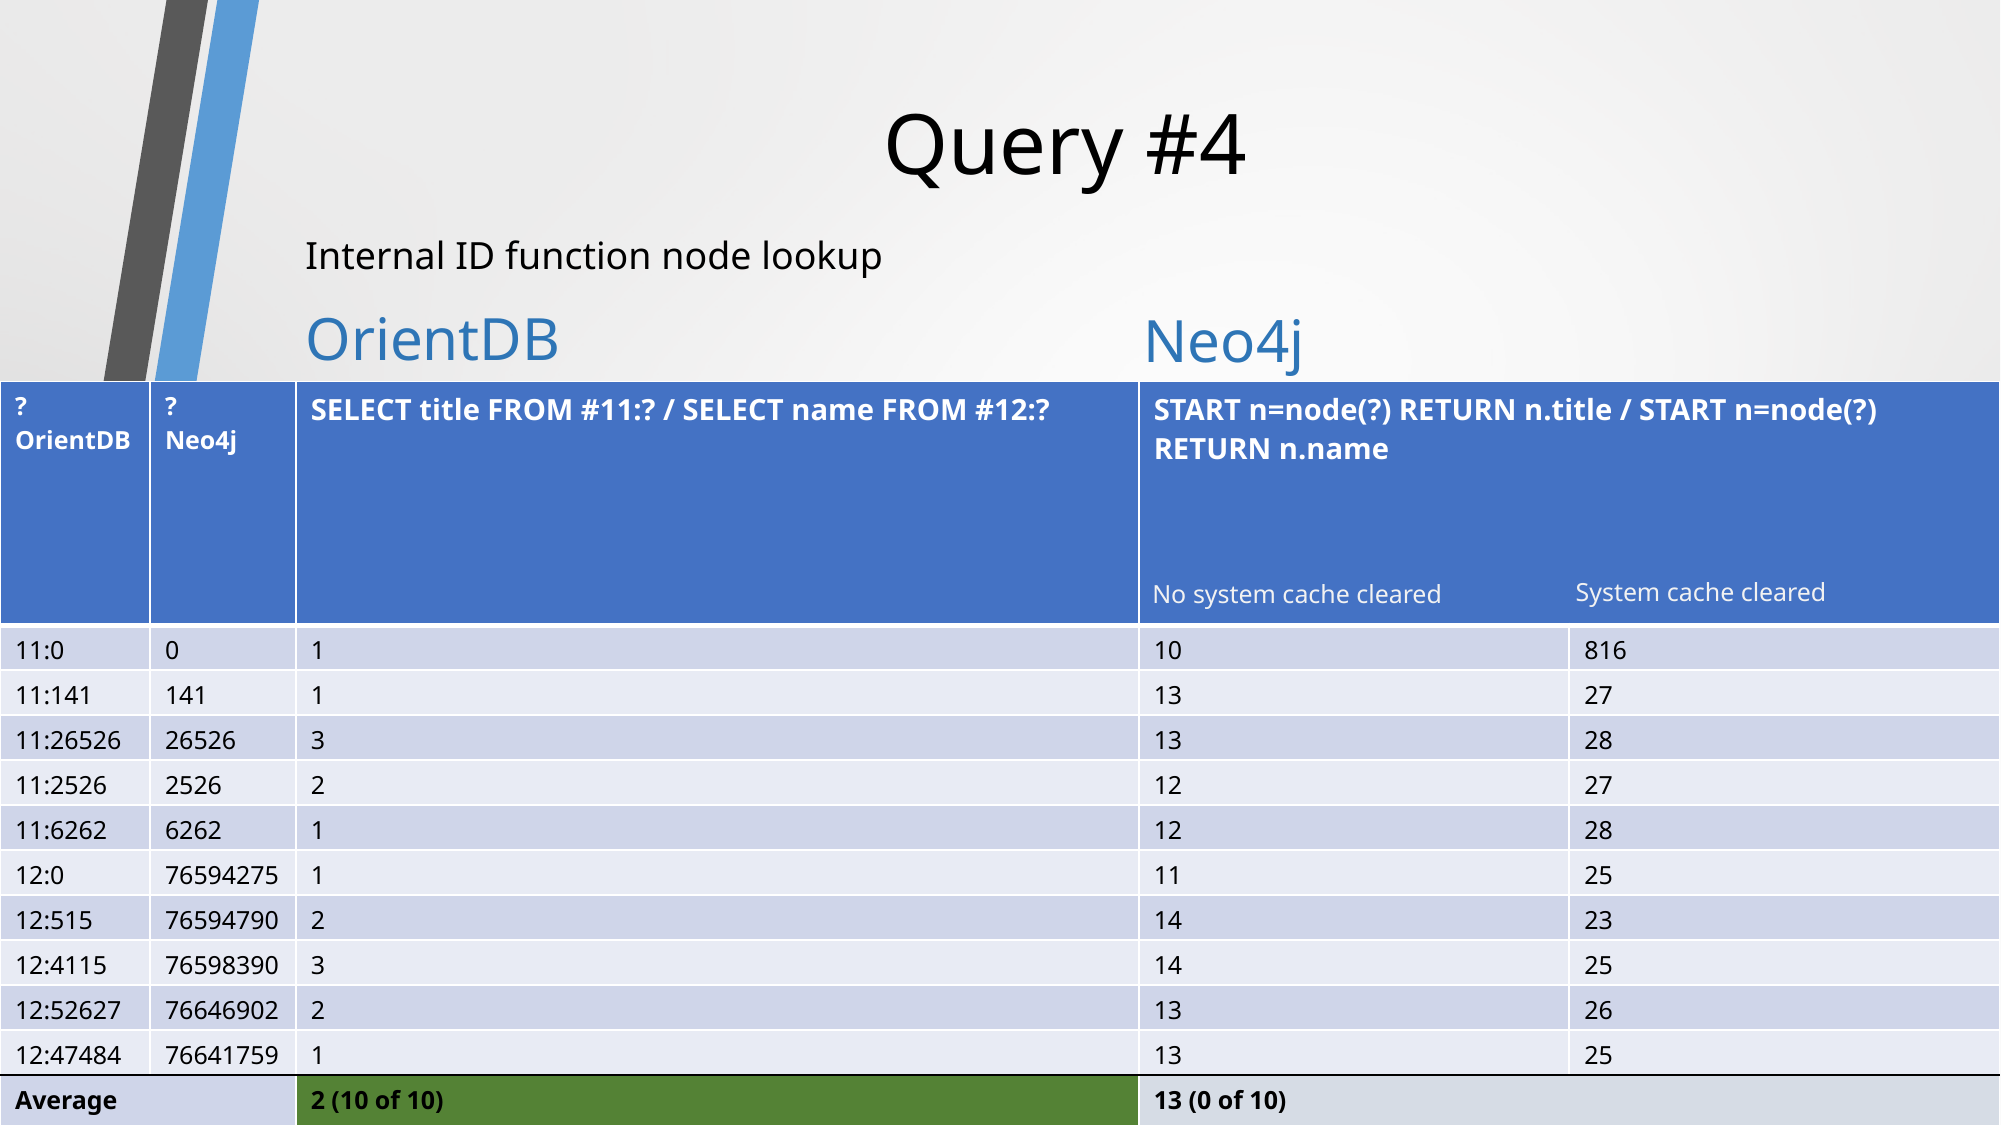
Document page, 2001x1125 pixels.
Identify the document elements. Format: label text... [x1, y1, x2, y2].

table_cell 3 [297, 716, 1138, 759]
table_header START n=node(?) RETURN n.title / START n=node(?) RETURN n.name [1140, 382, 1999, 623]
table_cell 76594275 [151, 851, 295, 894]
table_cell 11:2526 [1, 761, 149, 804]
table_cell 13 [1140, 986, 1568, 1029]
table_cell 11:6262 [1, 806, 149, 849]
table_cell 12 [1140, 761, 1568, 804]
text_box System cache cleared [1560, 569, 1968, 614]
table_cell 13 [1140, 1031, 1568, 1074]
table_cell 11:26526 [1, 716, 149, 759]
table_cell 13 [1140, 671, 1568, 714]
table_cell 0 [151, 628, 295, 669]
table_cell 13 [1140, 716, 1568, 759]
text_box Internal ID function node lookup [290, 224, 1785, 285]
table_cell 1 [297, 851, 1138, 894]
table_cell 12:47484 [1, 1031, 149, 1074]
table_cell 1 [297, 671, 1138, 714]
table_cell 141 [151, 671, 295, 714]
table_cell 28 [1570, 716, 1999, 759]
table_header ? OrientDB [1, 382, 149, 623]
table_cell 76646902 [151, 986, 295, 1029]
table_cell 10 [1140, 628, 1568, 669]
table_cell 28 [1570, 806, 1999, 849]
table_cell 25 [1570, 851, 1999, 894]
table_cell 11:141 [1, 671, 149, 714]
table_cell 23 [1570, 896, 1999, 939]
table_cell 27 [1570, 761, 1999, 804]
table_cell 816 [1570, 628, 1999, 669]
table_header ? Neo4j [151, 382, 295, 623]
table_cell 1 [297, 628, 1138, 669]
table_cell 76598390 [151, 941, 295, 984]
list OrientDB [290, 285, 1047, 381]
table_cell 2 [297, 896, 1138, 939]
table_cell 2 [297, 986, 1138, 1029]
table_cell 12:4115 [1, 941, 149, 984]
table_cell 14 [1140, 941, 1568, 984]
table_cell 11 [1140, 851, 1568, 894]
table_cell 12 [1140, 806, 1568, 849]
table_cell 11:0 [1, 628, 149, 669]
table_cell 76641759 [151, 1031, 295, 1074]
table_cell 12:0 [1, 851, 149, 894]
table_cell 12:52627 [1, 986, 149, 1029]
list Neo4j [1128, 286, 1887, 381]
table_cell 26526 [151, 716, 295, 759]
table_cell 14 [1140, 896, 1568, 939]
table_cell 27 [1570, 671, 1999, 714]
table_cell 2 (10 of 10) [297, 1076, 1138, 1125]
table_cell 25 [1570, 1031, 1999, 1074]
table_cell 1 [297, 806, 1138, 849]
table_cell 26 [1570, 986, 1999, 1029]
table_cell 13 (0 of 10) [1140, 1076, 1999, 1125]
table_cell 2 [297, 761, 1138, 804]
table_cell 6262 [151, 806, 295, 849]
table_cell 76594790 [151, 896, 295, 939]
title Query #4 [243, 0, 1887, 286]
table_cell 3 [297, 941, 1138, 984]
table_cell 25 [1570, 941, 1999, 984]
table_cell 1 [297, 1031, 1138, 1074]
table_cell Average [1, 1076, 295, 1125]
text_box No system cache cleared [1137, 571, 1545, 617]
table_header SELECT title FROM #11:? / SELECT name FROM #12:? [297, 382, 1138, 623]
table_cell 2526 [151, 761, 295, 804]
table_cell 12:515 [1, 896, 149, 939]
